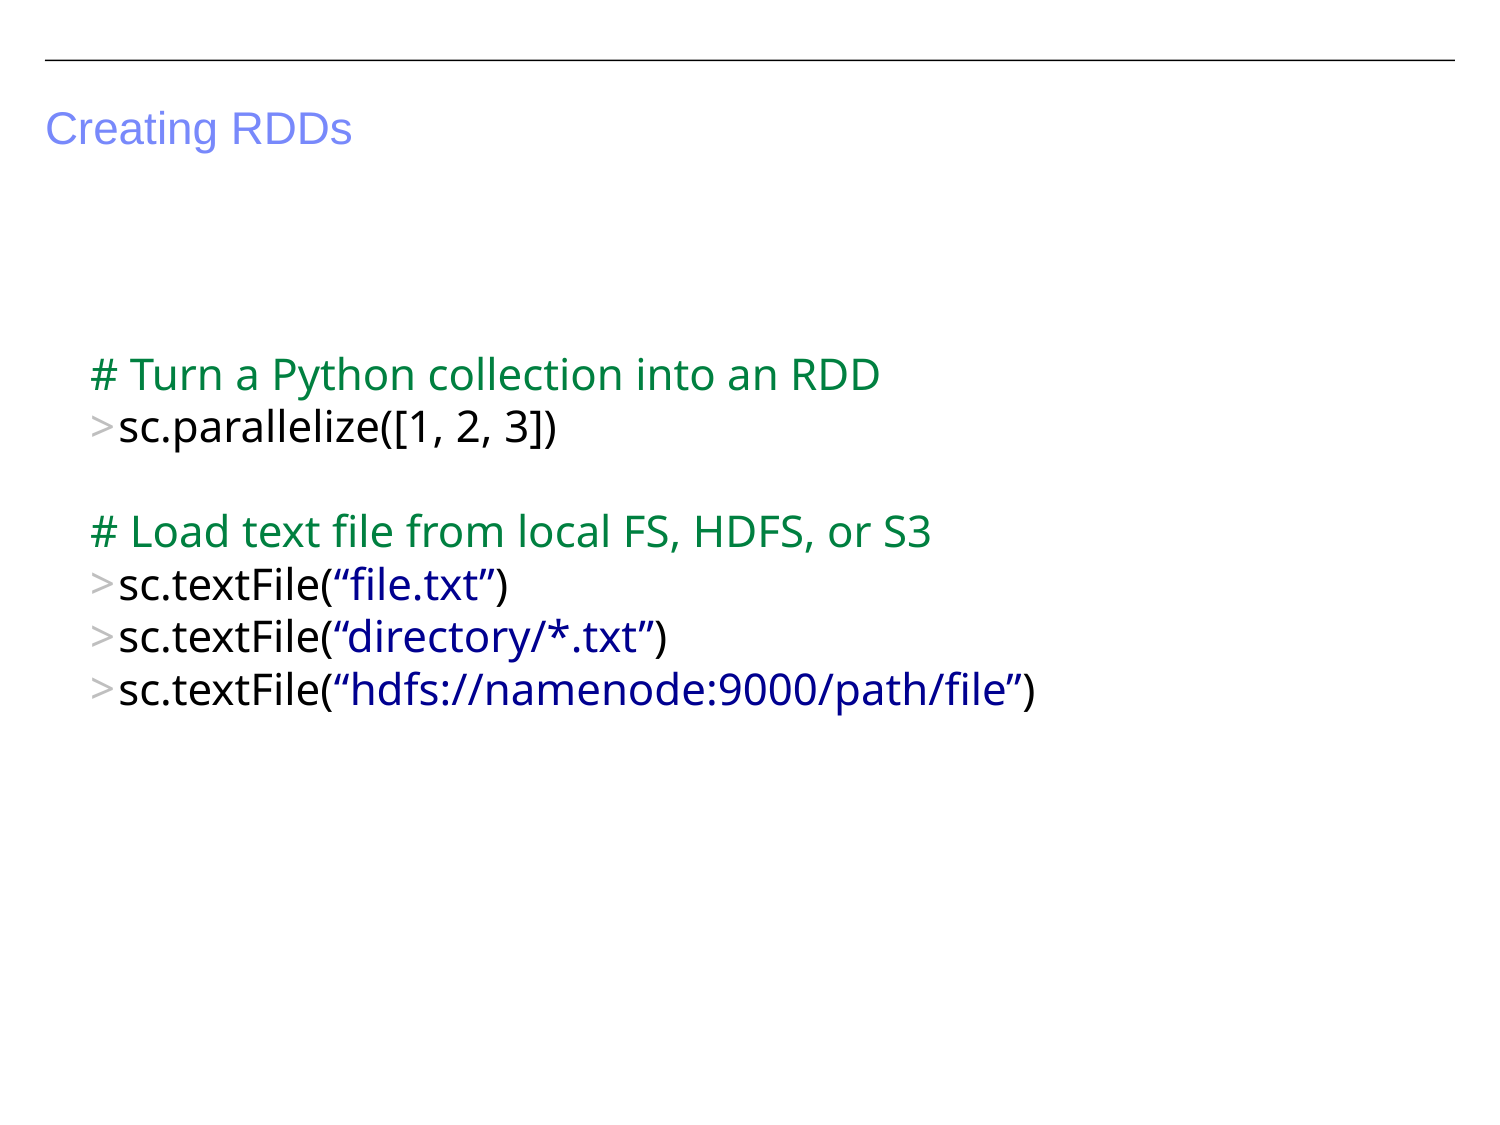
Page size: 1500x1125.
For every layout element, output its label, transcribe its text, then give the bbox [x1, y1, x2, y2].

title Creating RDDs [29, 97, 1455, 173]
list # Turn a Python collection into an RDD sc.parallelize([1, 2, 3]) # Load text file from local FS, HDFS, or S3 sc.textFile(“file.txt”) sc.textFile(“directory/*.txt”) sc.textFile(“hdfs://namenode:9000/path/file”) [75, 338, 1473, 916]
